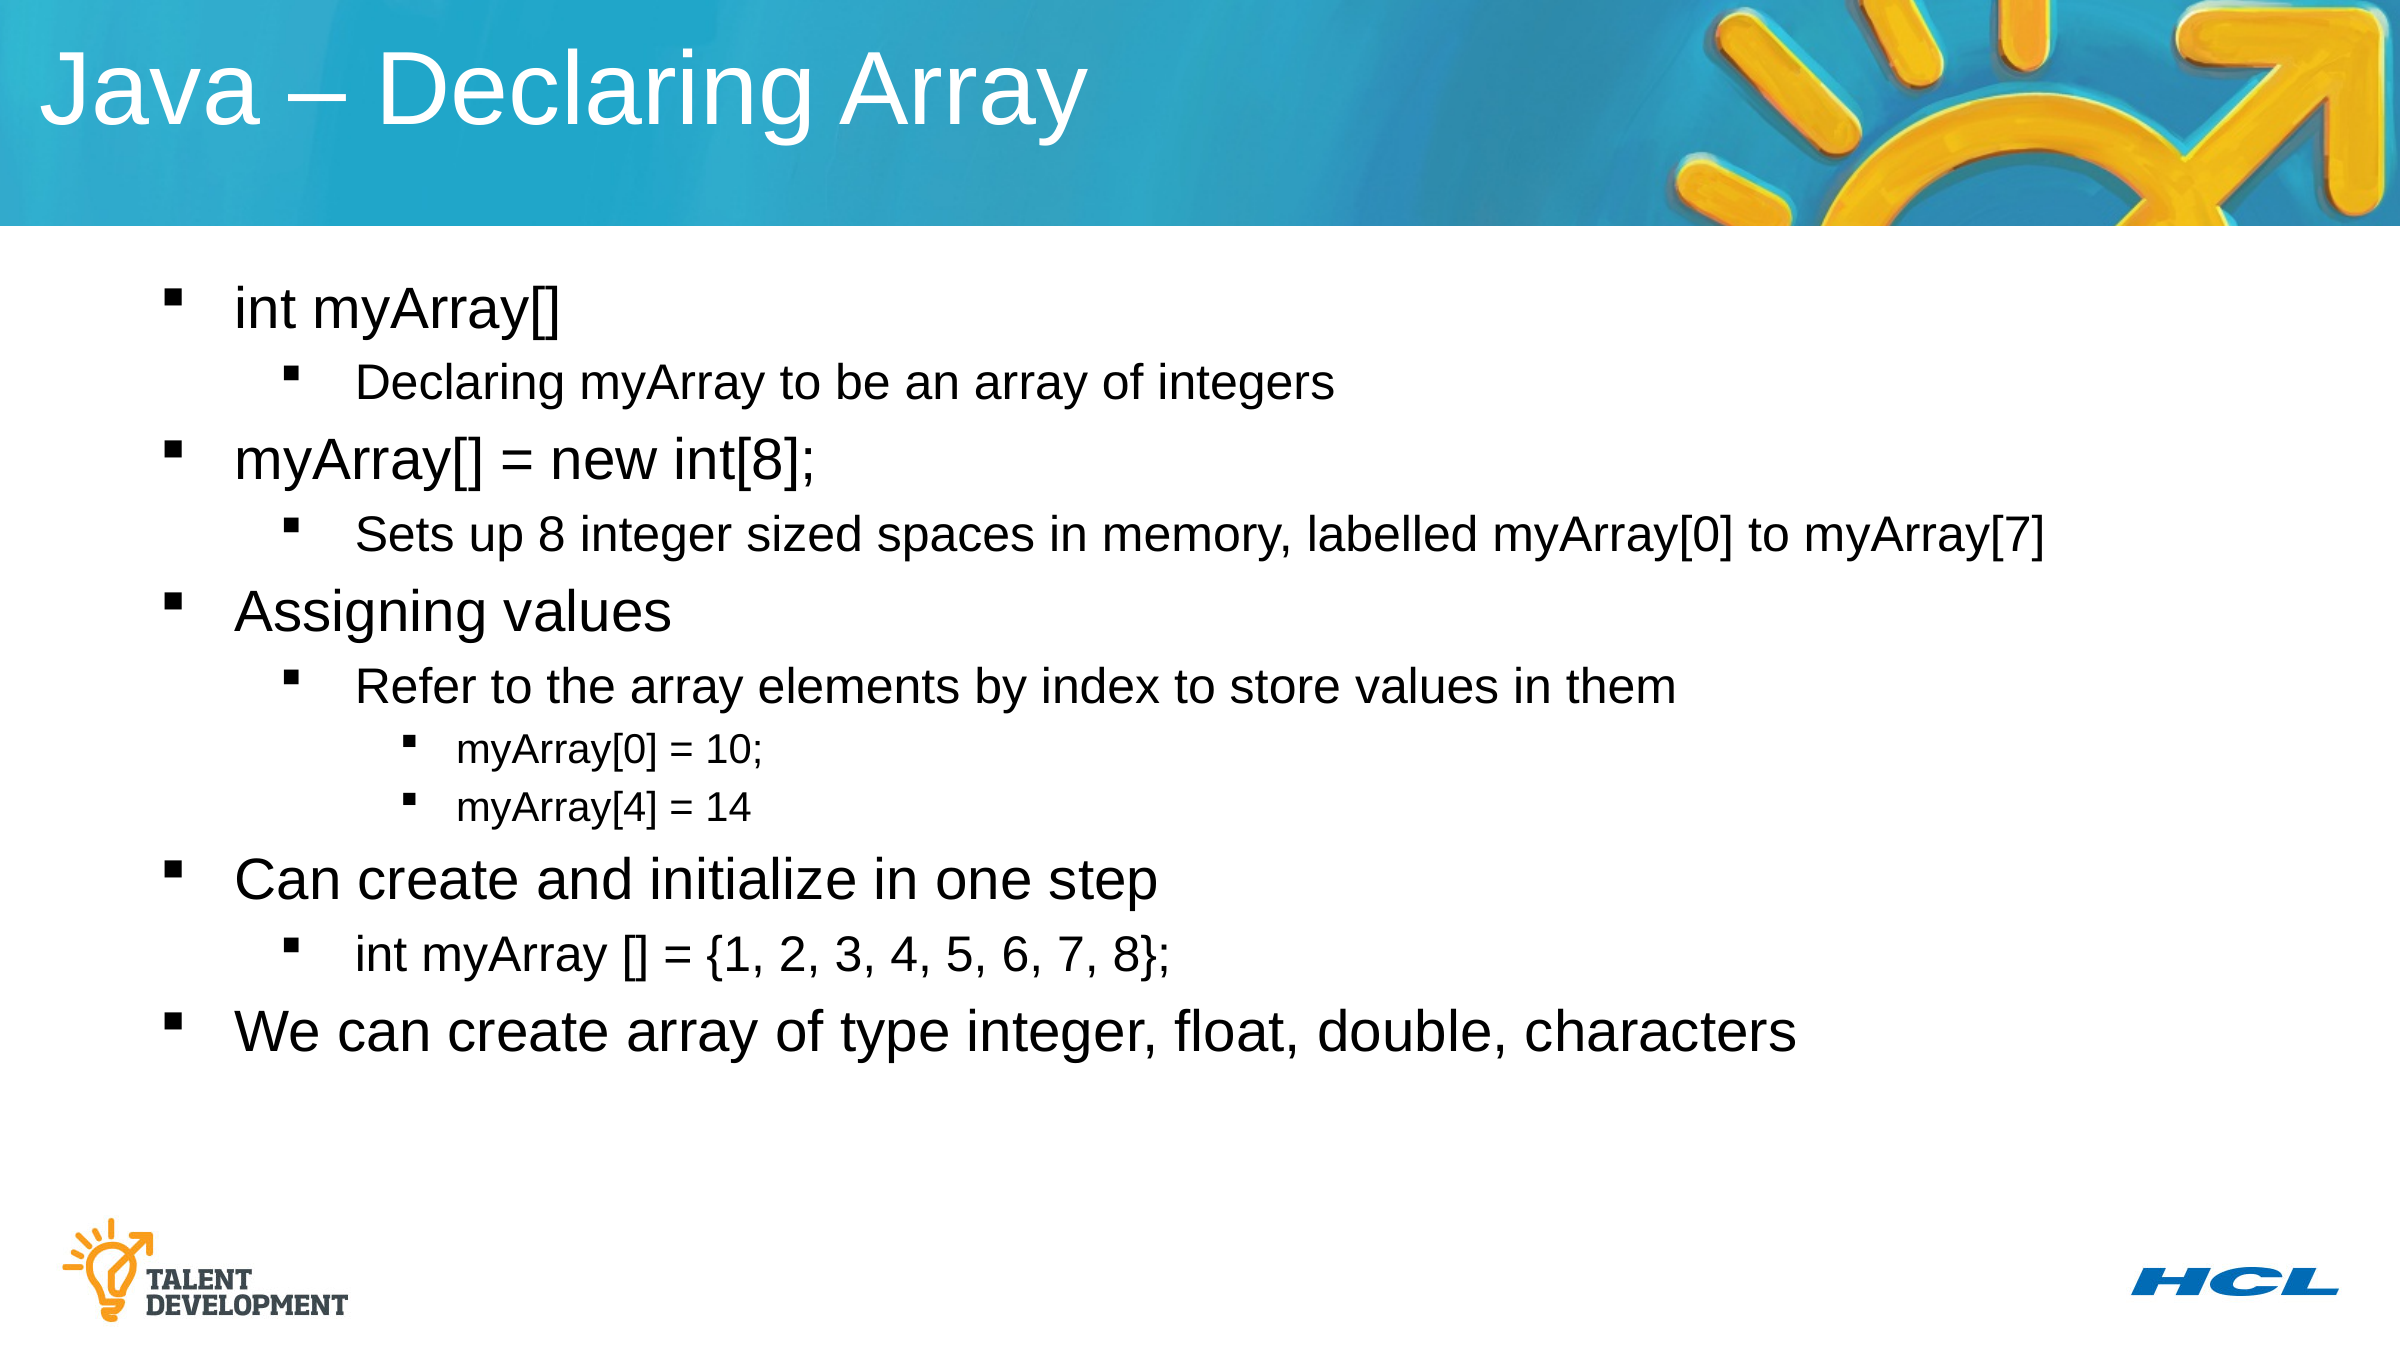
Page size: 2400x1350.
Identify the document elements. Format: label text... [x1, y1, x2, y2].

picture [0, 0, 2400, 226]
picture [0, 1169, 389, 1350]
picture [2100, 1169, 2397, 1350]
list Java – Declaring Array [24, 12, 1675, 138]
list int myArray[] Declaring myArray to be an array of integers myArray[] = new int[8]; Sets up 8 integer sized spaces in memory, labelled myArray[0] to myArray[7] Assigning values Refer to the array elements by index to store values in them myArray[0] = 10; myArray[4] = 14 Can create and initialize in one step int myArray [] = {1, 2, 3, 4, 5, 6, 7, 8}; We can create array of type integer, float, double, characters [144, 262, 2275, 1225]
